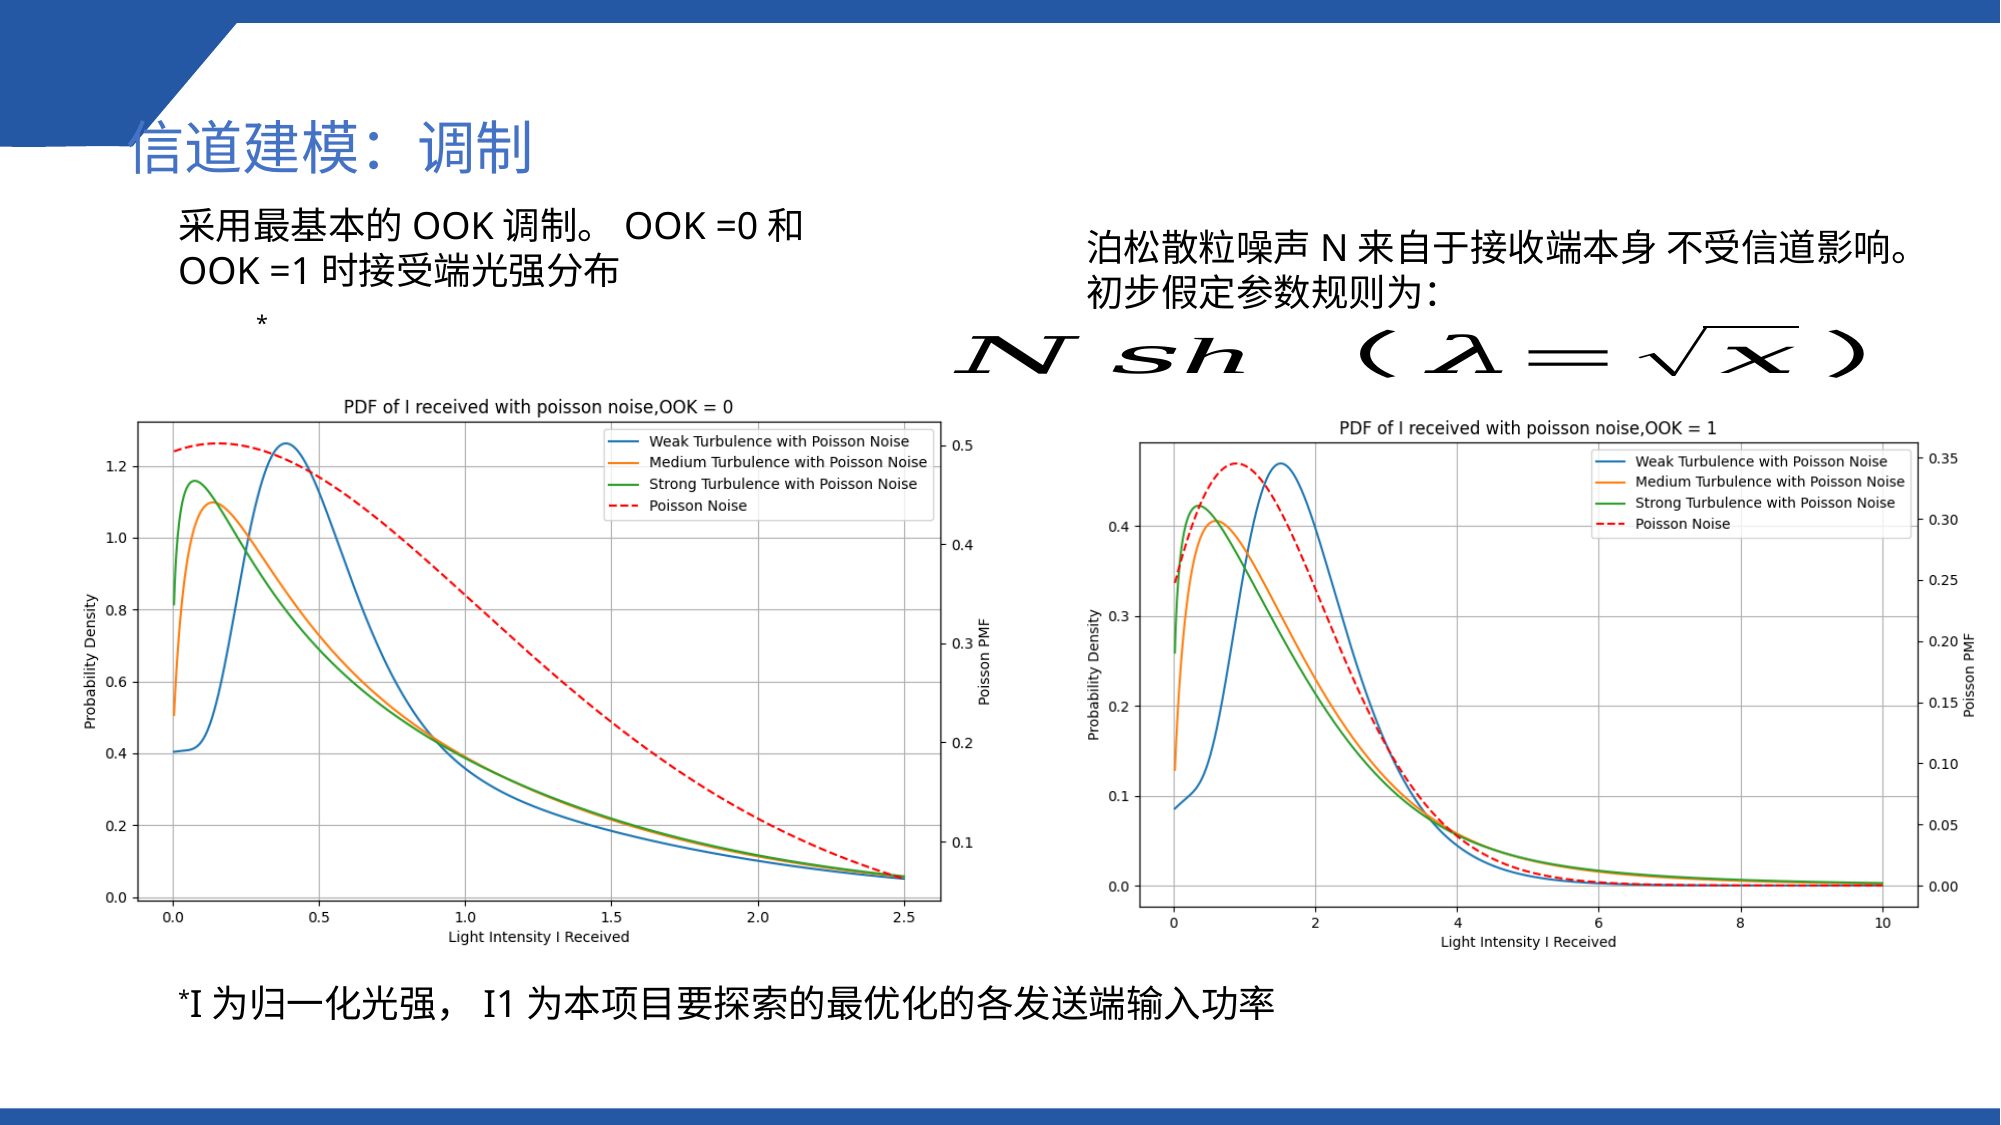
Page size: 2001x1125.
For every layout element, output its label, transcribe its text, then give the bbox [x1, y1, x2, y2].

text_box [0, 0, 2000, 147]
text_box 泊松散粒噪声N来自于接收端本身 不受信道影响。 初步假定参数规则为： [1071, 216, 1908, 322]
text_box 信道建模：调制 [111, 147, 550, 189]
text_box *I为归一化光强，I1为本项目要探索的最优化的各发送端输入功率 [163, 972, 1338, 1033]
text_box 采用最基本的OOK调制。OOK =0和OOK =1时接受端光强分布 [163, 195, 911, 345]
text_box [0, 1107, 2000, 1125]
picture [8, 347, 2000, 973]
